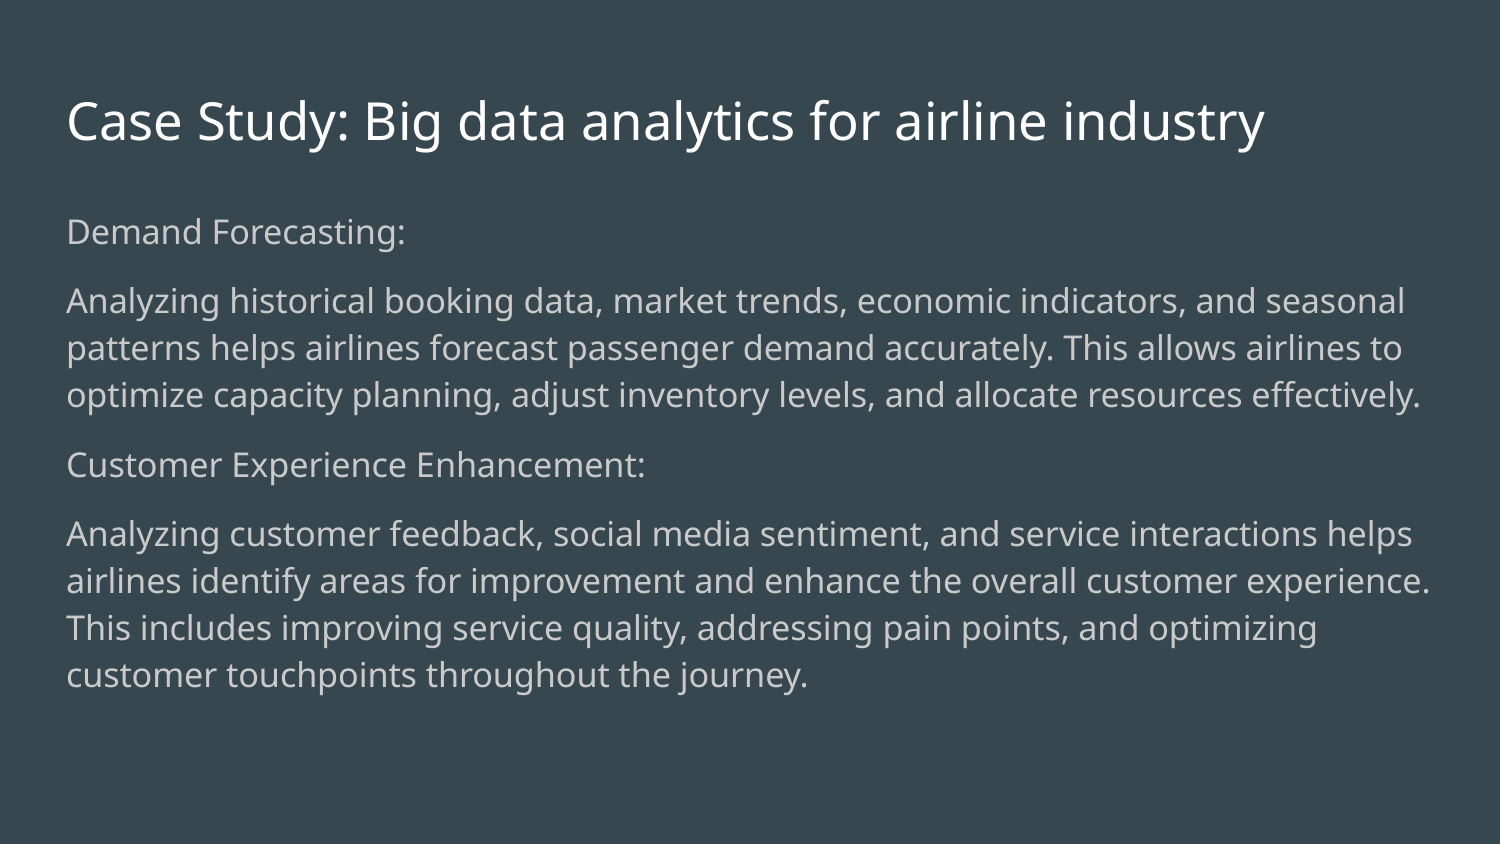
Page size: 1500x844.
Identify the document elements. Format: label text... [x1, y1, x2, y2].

list Demand Forecasting: Analyzing historical booking data, market trends, economic indicators, and seasonal patterns helps airlines forecast passenger demand accurately. This allows airlines to optimize capacity planning, adjust inventory levels, and allocate resources effectively. Customer Experience Enhancement: Analyzing customer feedback, social media sentiment, and service interactions helps airlines identify areas for improvement and enhance the overall customer experience. This includes improving service quality, addressing pain points, and optimizing customer touchpoints throughout the journey. [51, 189, 1449, 750]
title Case Study: Big data analytics for airline industry [51, 72, 1449, 167]
